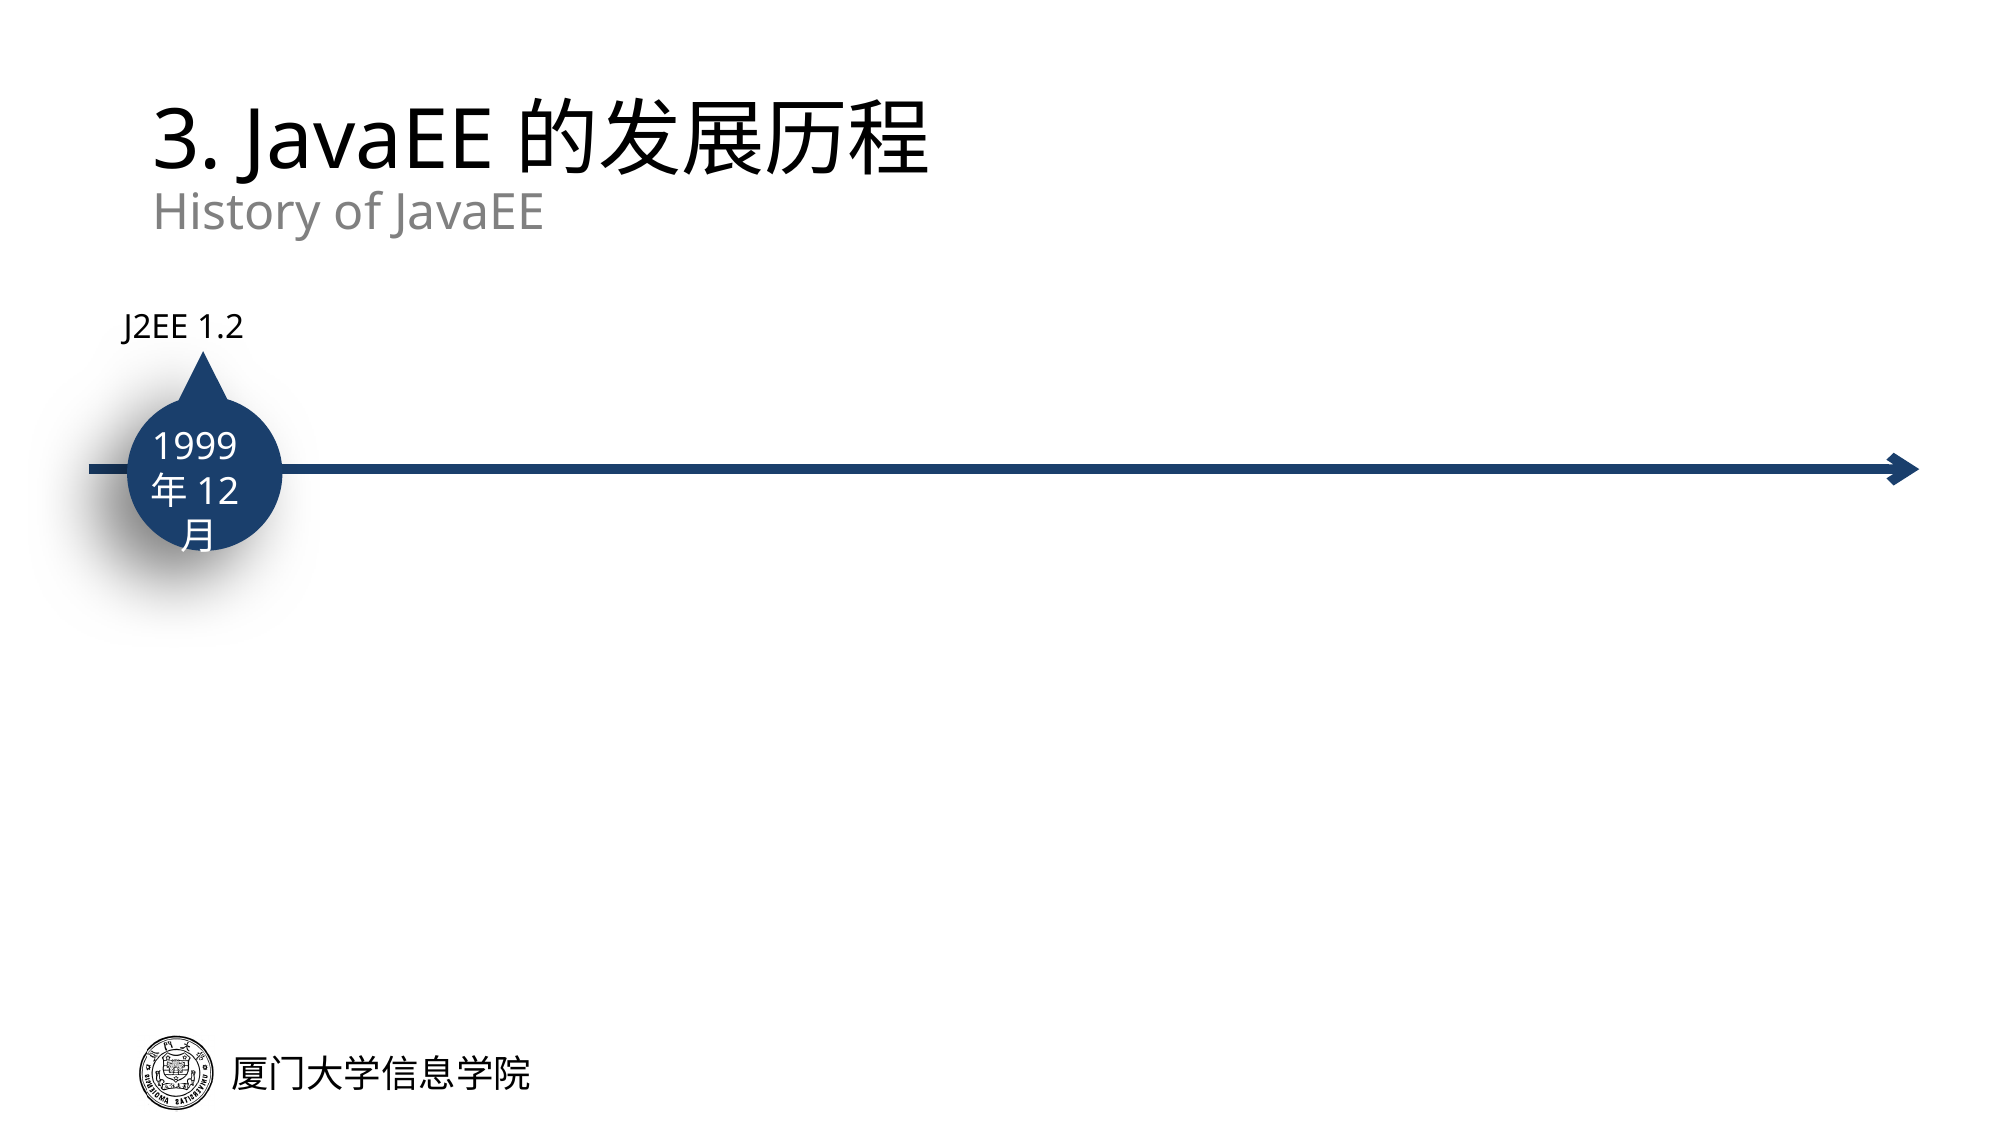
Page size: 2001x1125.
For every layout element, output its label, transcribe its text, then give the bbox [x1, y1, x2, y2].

text_box 1999年12月 [118, 414, 280, 469]
title 3. JavaEE的发展历程 History of JavaEE [137, 59, 1863, 278]
text_box [280, 470, 284, 497]
picture [137, 1035, 215, 1112]
text_box J2EE 1.2 [108, 297, 302, 353]
text_box [152, 353, 257, 414]
text_box [280, 450, 284, 469]
text_box 1999年12月 [118, 470, 280, 565]
